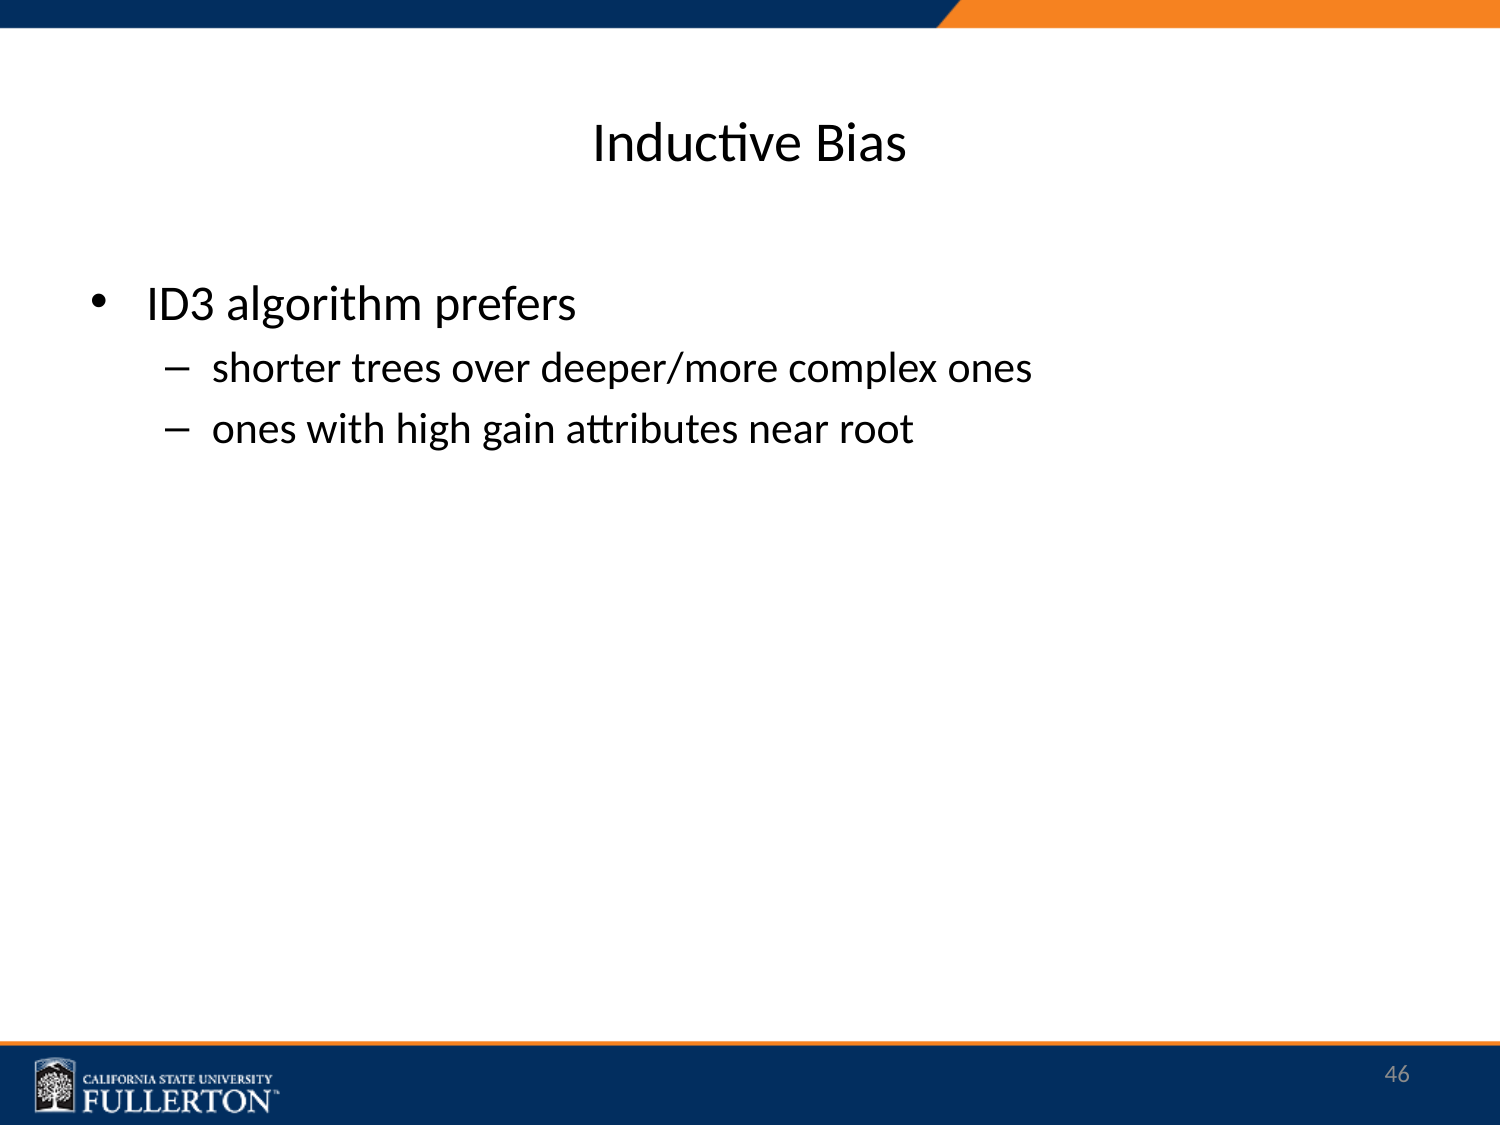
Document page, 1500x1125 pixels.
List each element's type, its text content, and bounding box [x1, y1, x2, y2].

list ID3 algorithm prefers shorter trees over deeper/more complex ones ones with high gain attributes near root [75, 262, 1425, 1005]
picture [0, 0, 1500, 1125]
slide_number 46 [1074, 1042, 1425, 1103]
footer [512, 1042, 988, 1103]
title Inductive Bias [75, 45, 1425, 233]
